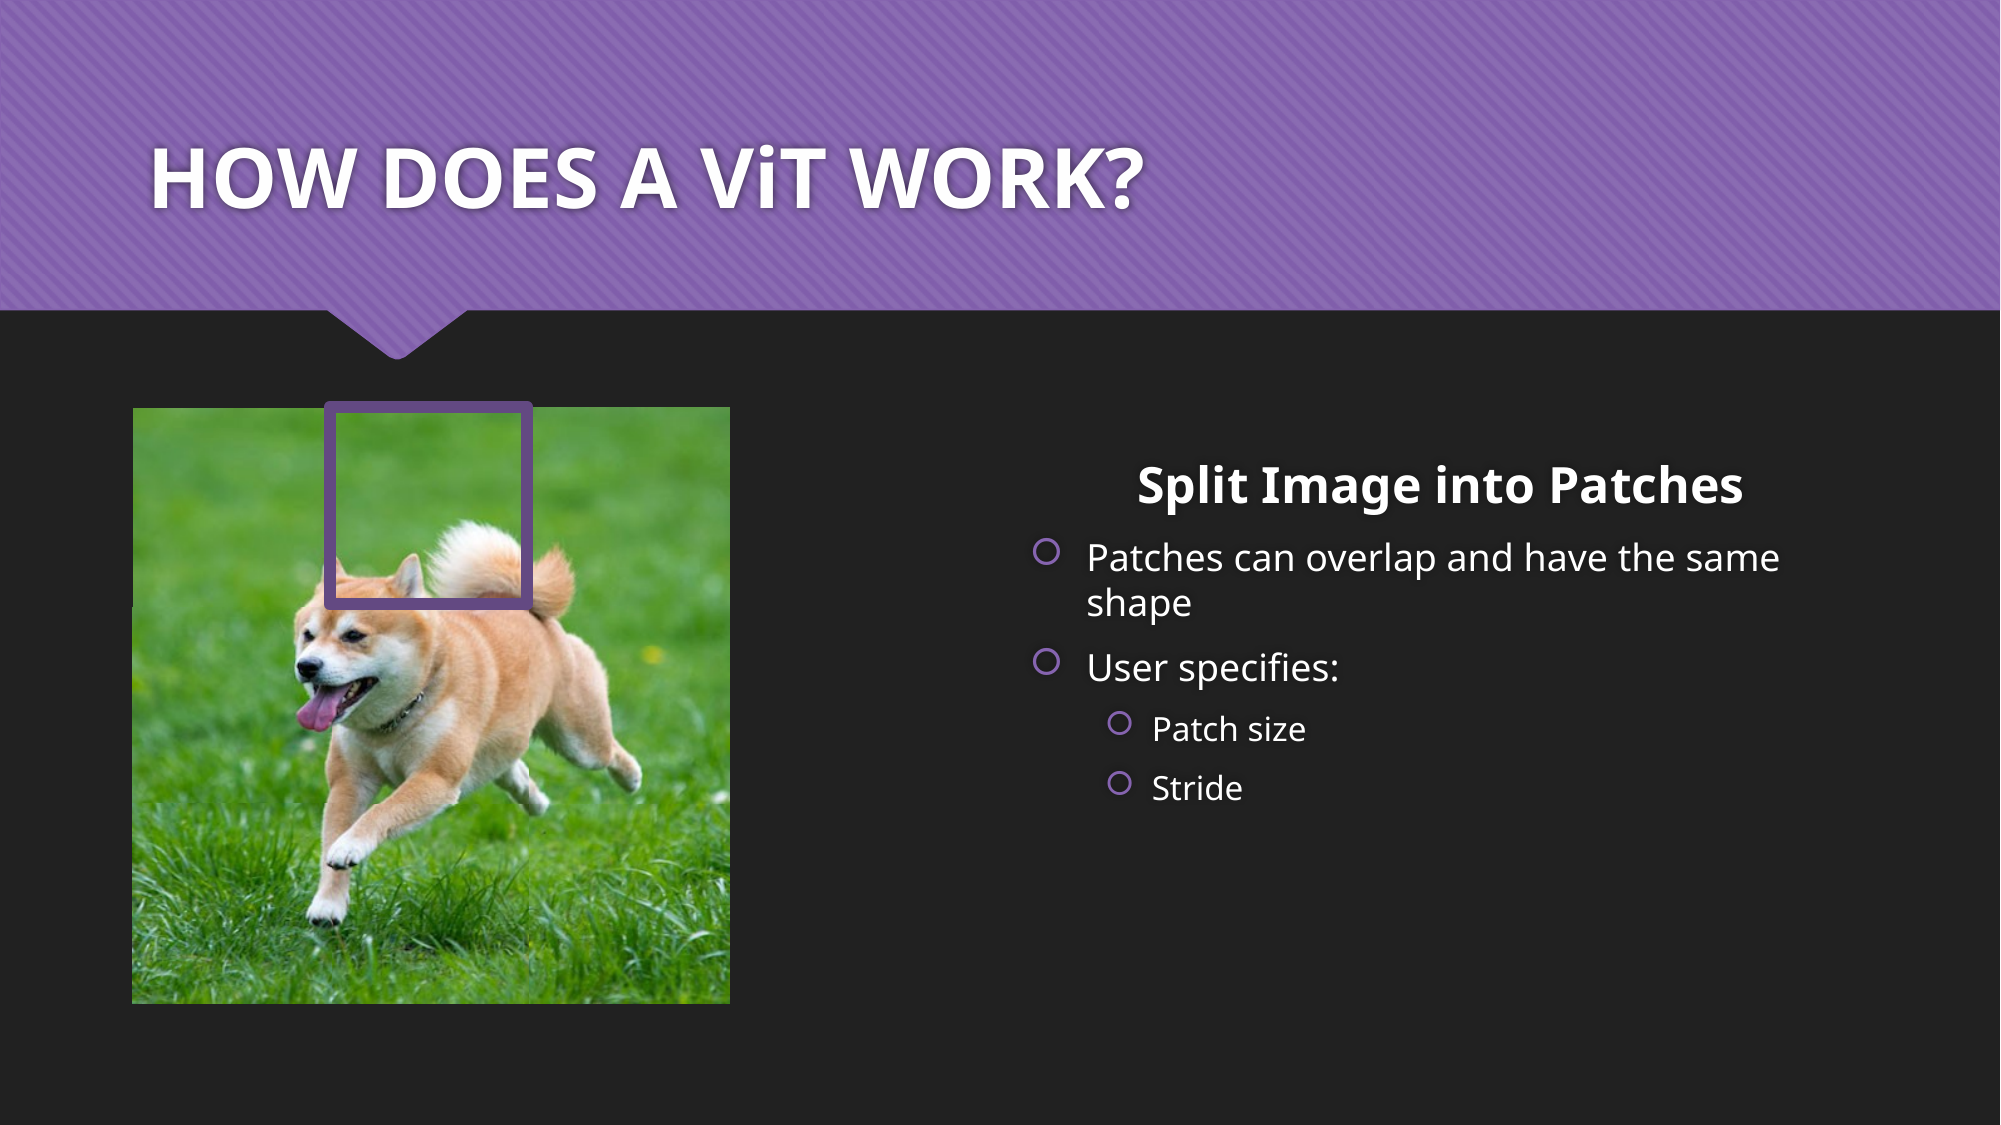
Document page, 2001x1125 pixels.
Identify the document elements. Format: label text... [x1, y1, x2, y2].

title HOW DOES A ViT WORK? [132, 73, 1868, 233]
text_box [132, 407, 730, 1005]
list Split Image into Patches Patches can overlap and have the same shape User specifies: Patch size Stride [1014, 364, 1868, 962]
